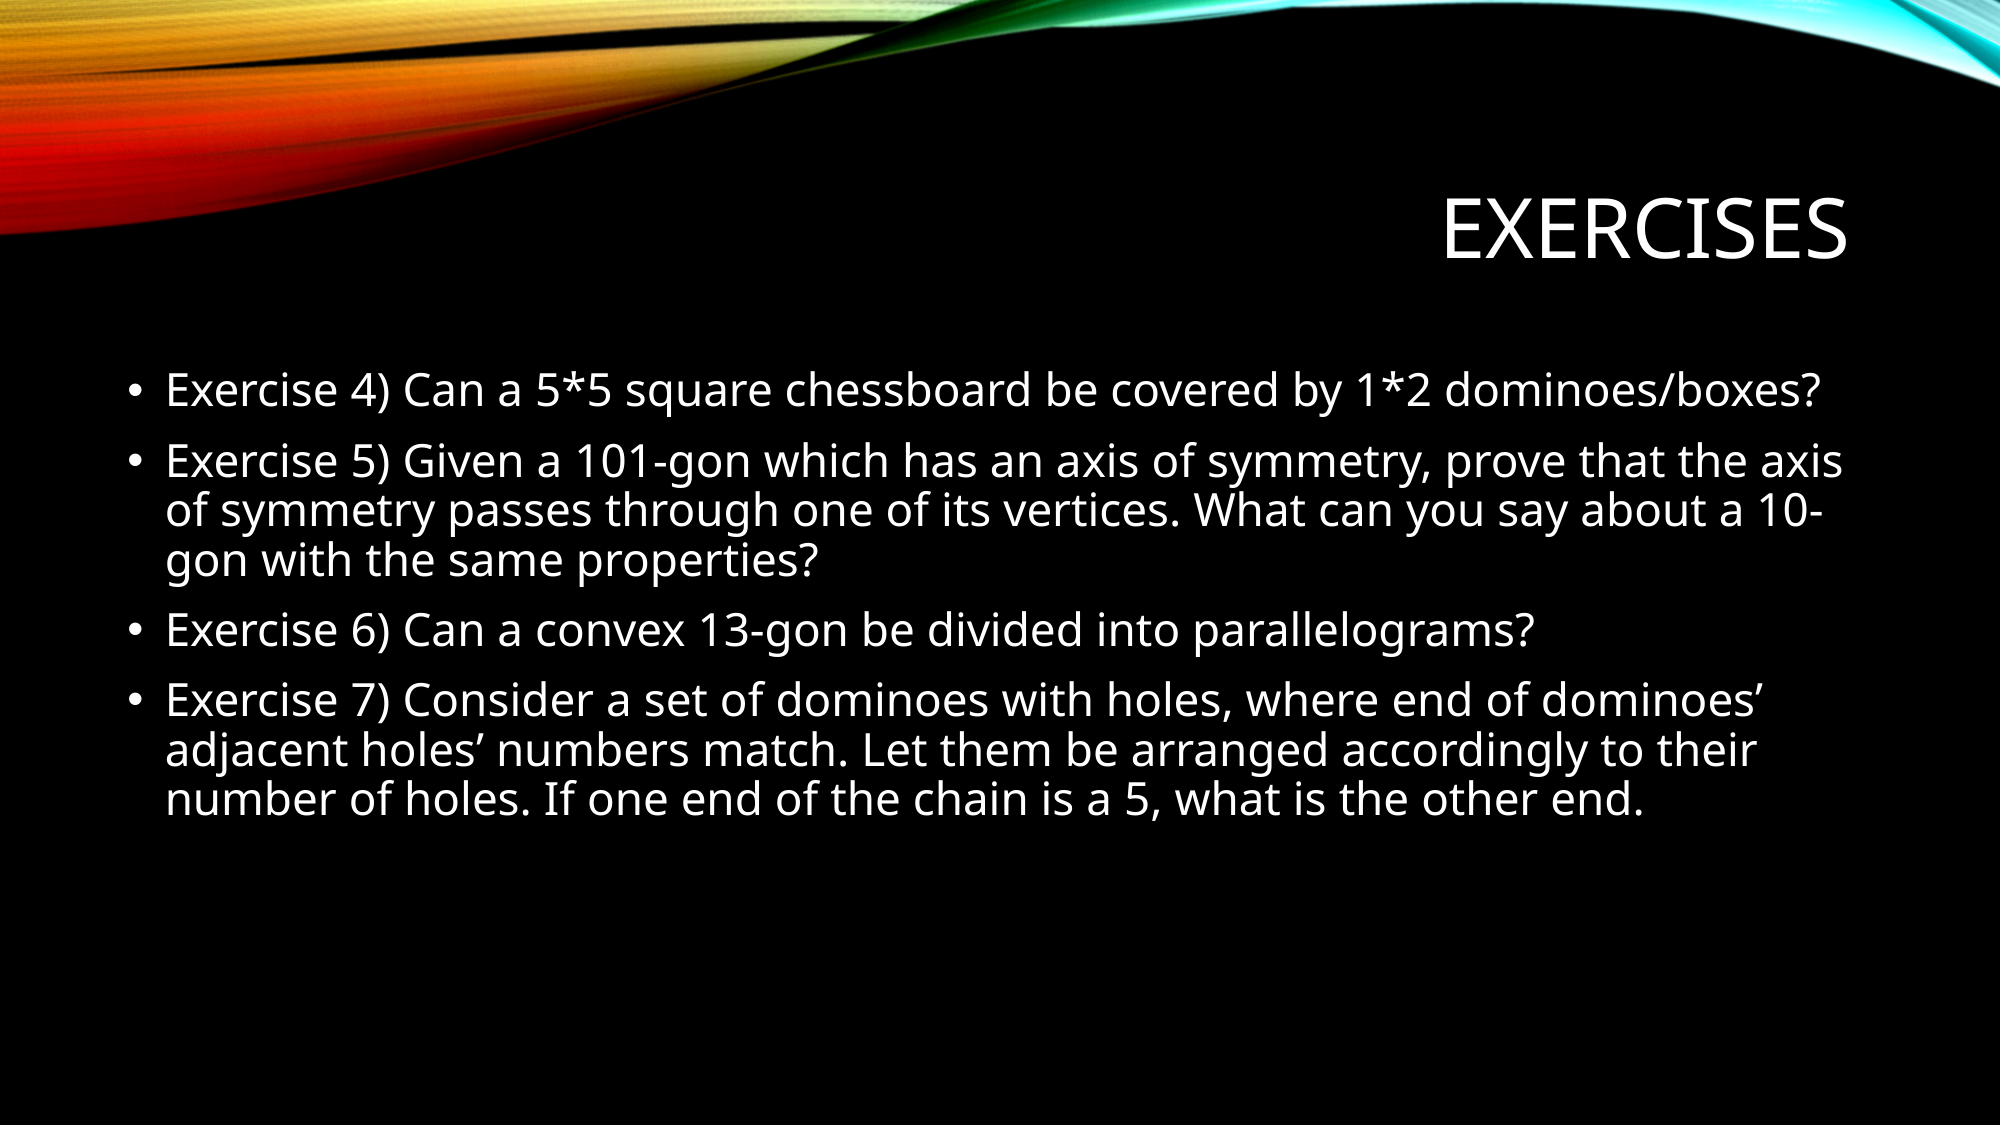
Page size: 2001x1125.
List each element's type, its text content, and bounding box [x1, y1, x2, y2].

picture [0, 0, 2000, 237]
list Exercise 4) Can a 5*5 square chessboard be covered by 1*2 dominoes/boxes? Exercise 5) Given a 101-gon which has an axis of symmetry, prove that the axis of symmetry passes through one of its vertices. What can you say about a 10-gon with the same properties? Exercise 6) Can a convex 13-gon be divided into parallelograms? Exercise 7) Consider a set of dominoes with holes, where end of dominoes’ adjacent holes’ numbers match. Let them be arranged accordingly to their number of holes. If one end of the chain is a 5, what is the other end. [112, 360, 1888, 1021]
title Exercises [474, 125, 1888, 338]
